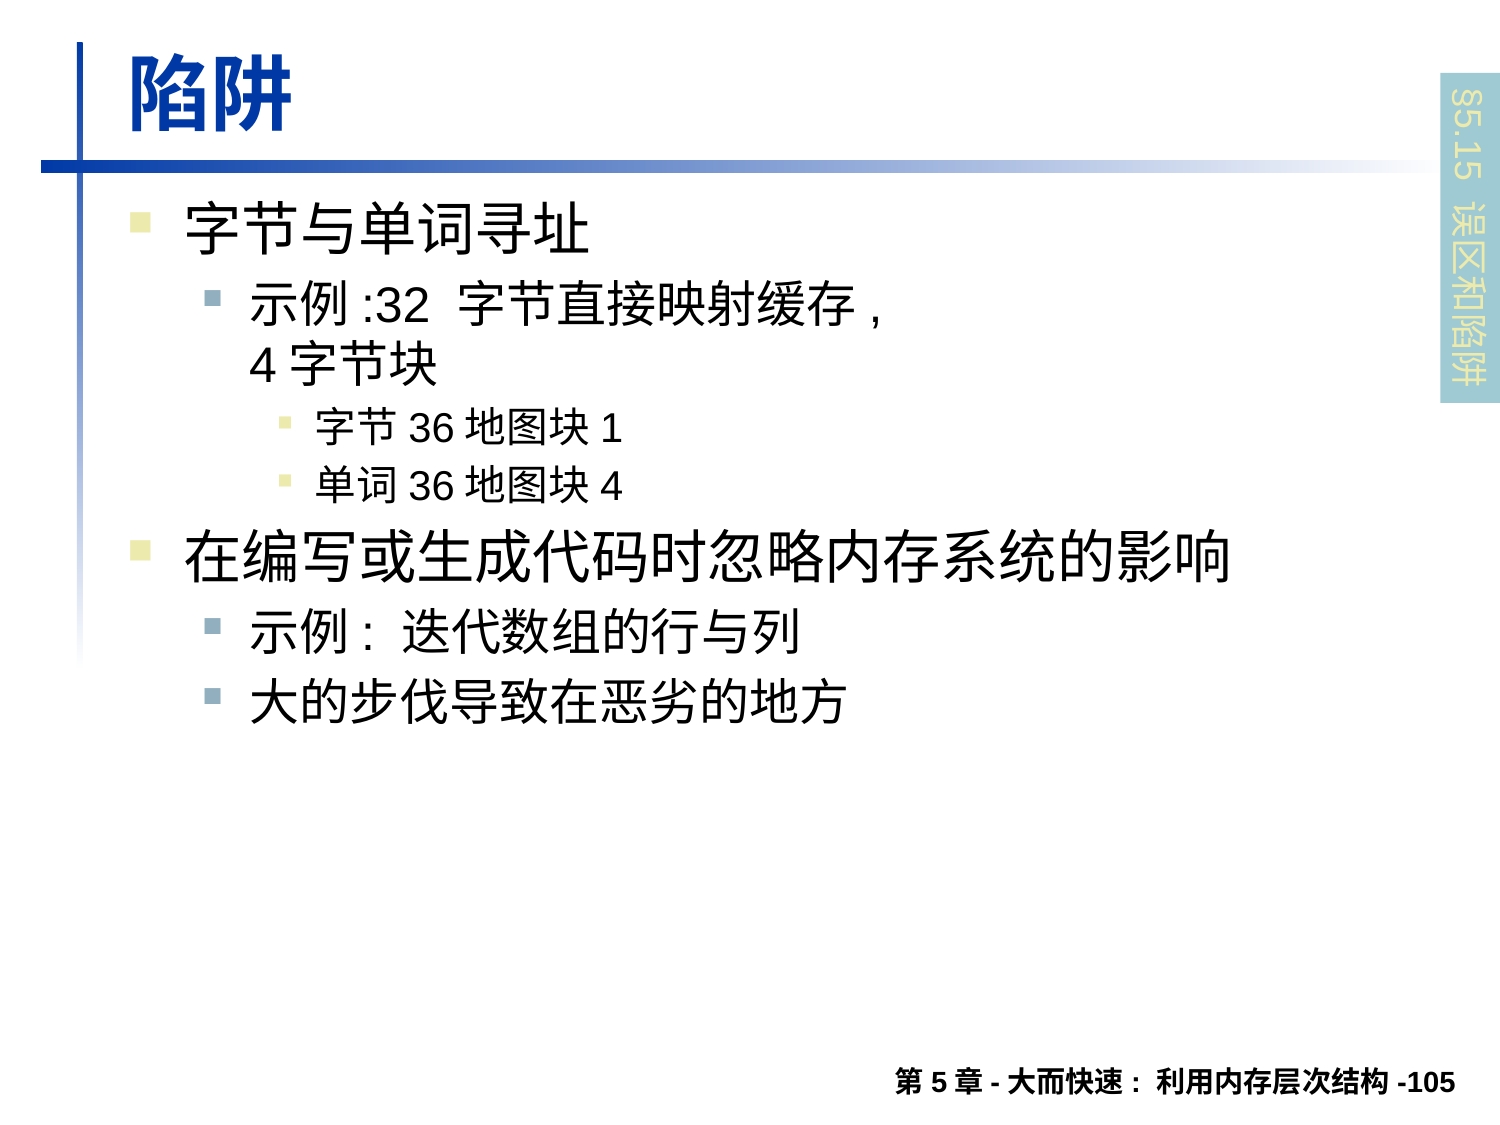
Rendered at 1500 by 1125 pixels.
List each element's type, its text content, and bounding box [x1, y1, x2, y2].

footer 第5章-大而快速: 利用内存层次结构-105 [277, 1046, 1471, 1106]
title 陷阱 [112, 32, 1468, 149]
text_box §5.15 误区和陷阱 [1440, 72, 1500, 403]
list 字节与单词寻址 示例:32 字节直接映射缓存, 4字节块 字节36地图块1 单词36地图块4 在编写或生成代码时忽略内存系统的影响 示例: 迭代数组的行与列 大的步伐导致在恶劣的地方 [112, 184, 1469, 1024]
